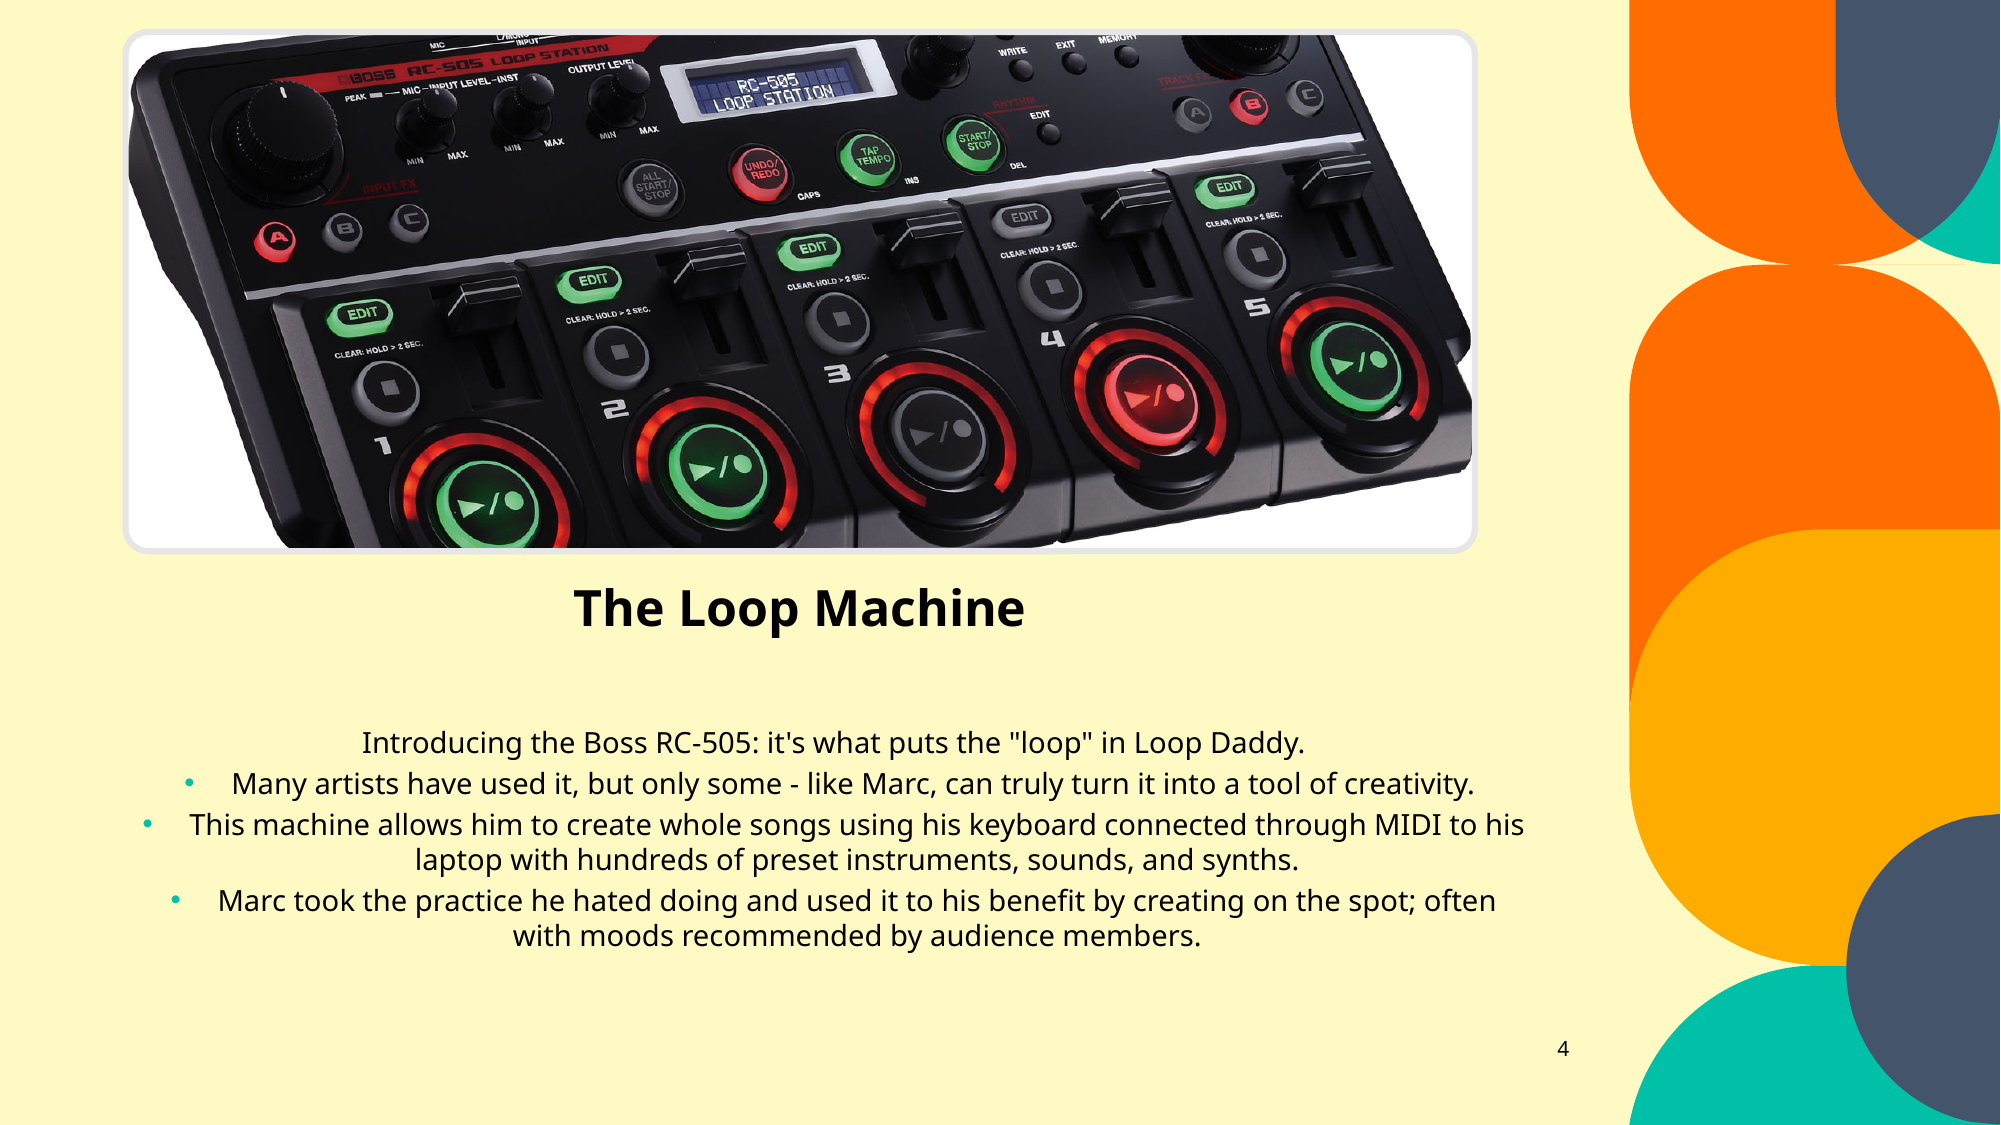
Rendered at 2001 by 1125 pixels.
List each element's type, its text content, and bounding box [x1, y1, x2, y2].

title The Loop Machine [32, 550, 1569, 644]
slide_number 4 [1493, 1019, 1584, 1080]
list Introducing the Boss RC-505: it's what puts the "loop" in Loop Daddy. Many artists have used it, but only some - like Marc, can truly turn it into a tool of creativity. This machine allows him to create whole songs using his keyboard connected through MIDI to his laptop with hundreds of preset instruments, sounds, and synths. Marc took the practice he hated doing and used it to his benefit by creating on the spot; often with moods recommended by audience members. [47, 658, 1583, 1059]
picture [125, 31, 1476, 552]
